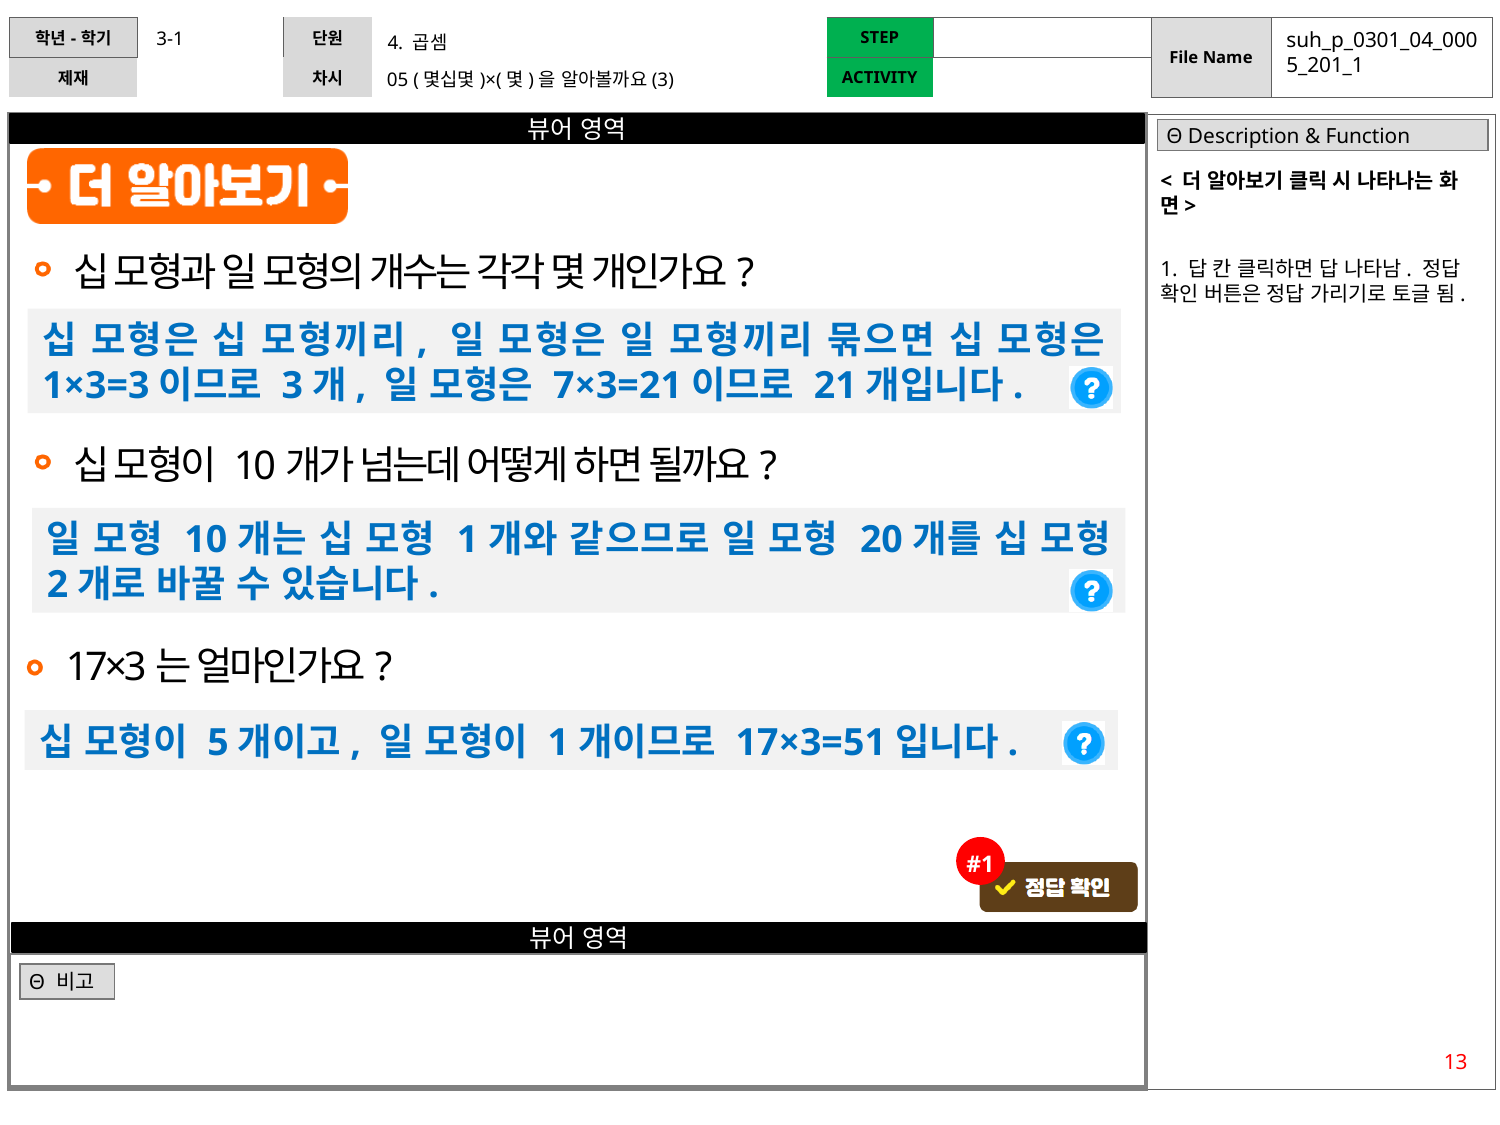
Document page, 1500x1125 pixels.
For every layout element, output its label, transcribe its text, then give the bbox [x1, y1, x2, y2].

picture [31, 450, 52, 472]
text_box 17×3는 얼마인가요? [51, 633, 1121, 696]
text_box 4. 곱셈 [372, 23, 828, 48]
text_box 일 모형 10개는 십 모형 1개와 같으므로 일 모형 20개를 십 모형 2개로 바꿀 수 있습니다. [32, 507, 1126, 613]
table_header Θ Description & Function [1158, 120, 1487, 150]
text_box 십 모형과 일 모형의 개수는 각각 몇 개인가요? [58, 239, 1128, 302]
text_box 십 모형은 십 모형끼리, 일 모형은 일 모형끼리 묶으면 십 모형은 1×3=3이므로 3개, 일 모형은 7×3=21이므로 21개입니다. [27, 308, 1121, 414]
picture [26, 148, 348, 224]
picture [31, 258, 52, 280]
text_box 십 모형이 10개가 넘는데 어떻게 하면 될까요? [58, 432, 1128, 495]
text_box < 더 알아보기 클릭 시 나타나는 화면> 1. 답 칸 클릭하면 답 나타남. 정답 확인 버튼은 정답 가리기로 토글 됨. [1145, 160, 1500, 345]
text_box 십 모형이 5개이고, 일 모형이 1개이므로 17×3=51입니다. [24, 710, 1118, 770]
picture [24, 656, 44, 678]
picture [1069, 366, 1113, 410]
picture [977, 859, 1141, 913]
text_box [35, 456, 243, 507]
picture [1062, 721, 1105, 765]
picture [1069, 568, 1113, 612]
text_box suh_p_0301_04_0005_201_1 [1271, 18, 1500, 84]
text_box #1 [954, 834, 1007, 886]
text_box 05 (몇십몇)×(몇)을 알아볼까요(3) [372, 60, 821, 96]
text_box 3-1 [141, 18, 284, 55]
